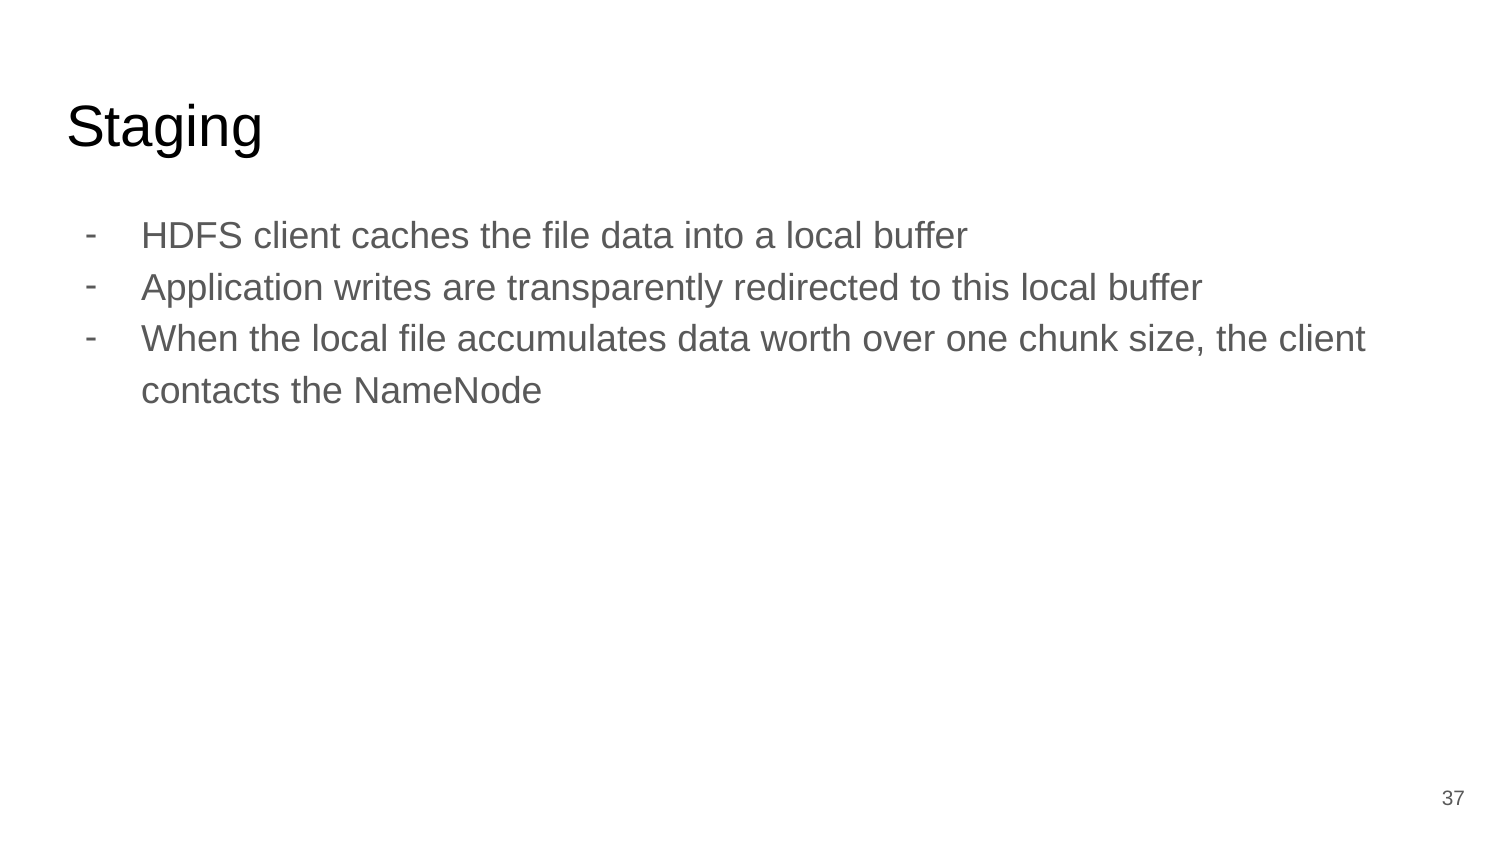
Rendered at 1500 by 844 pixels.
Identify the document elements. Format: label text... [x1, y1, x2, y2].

list HDFS client caches the file data into a local buffer Application writes are transparently redirected to this local buffer When the local file accumulates data worth over one chunk size, the client contacts the NameNode [51, 189, 1449, 750]
title Staging [51, 72, 1449, 167]
slide_number 37 [1389, 764, 1480, 830]
